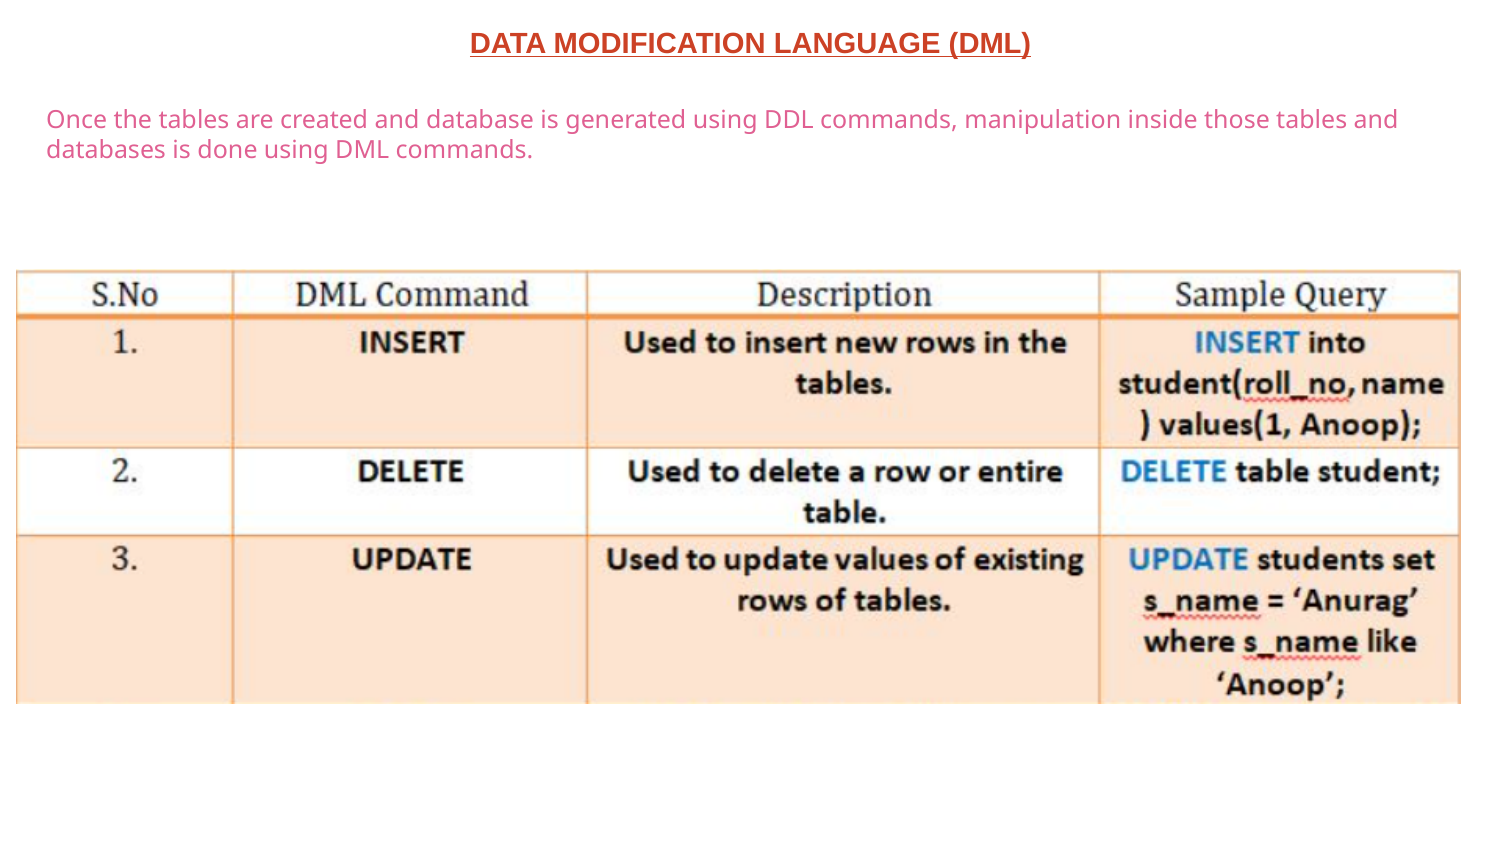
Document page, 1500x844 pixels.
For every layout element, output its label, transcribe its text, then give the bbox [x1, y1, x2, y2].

text_box Once the tables are created and database is generated using DDL commands, manipulation inside those tables and databases is done using DML commands. [31, 88, 1474, 179]
picture [16, 268, 1461, 704]
text_box DATA MODIFICATION LANGUAGE (DML) [26, 9, 1475, 75]
